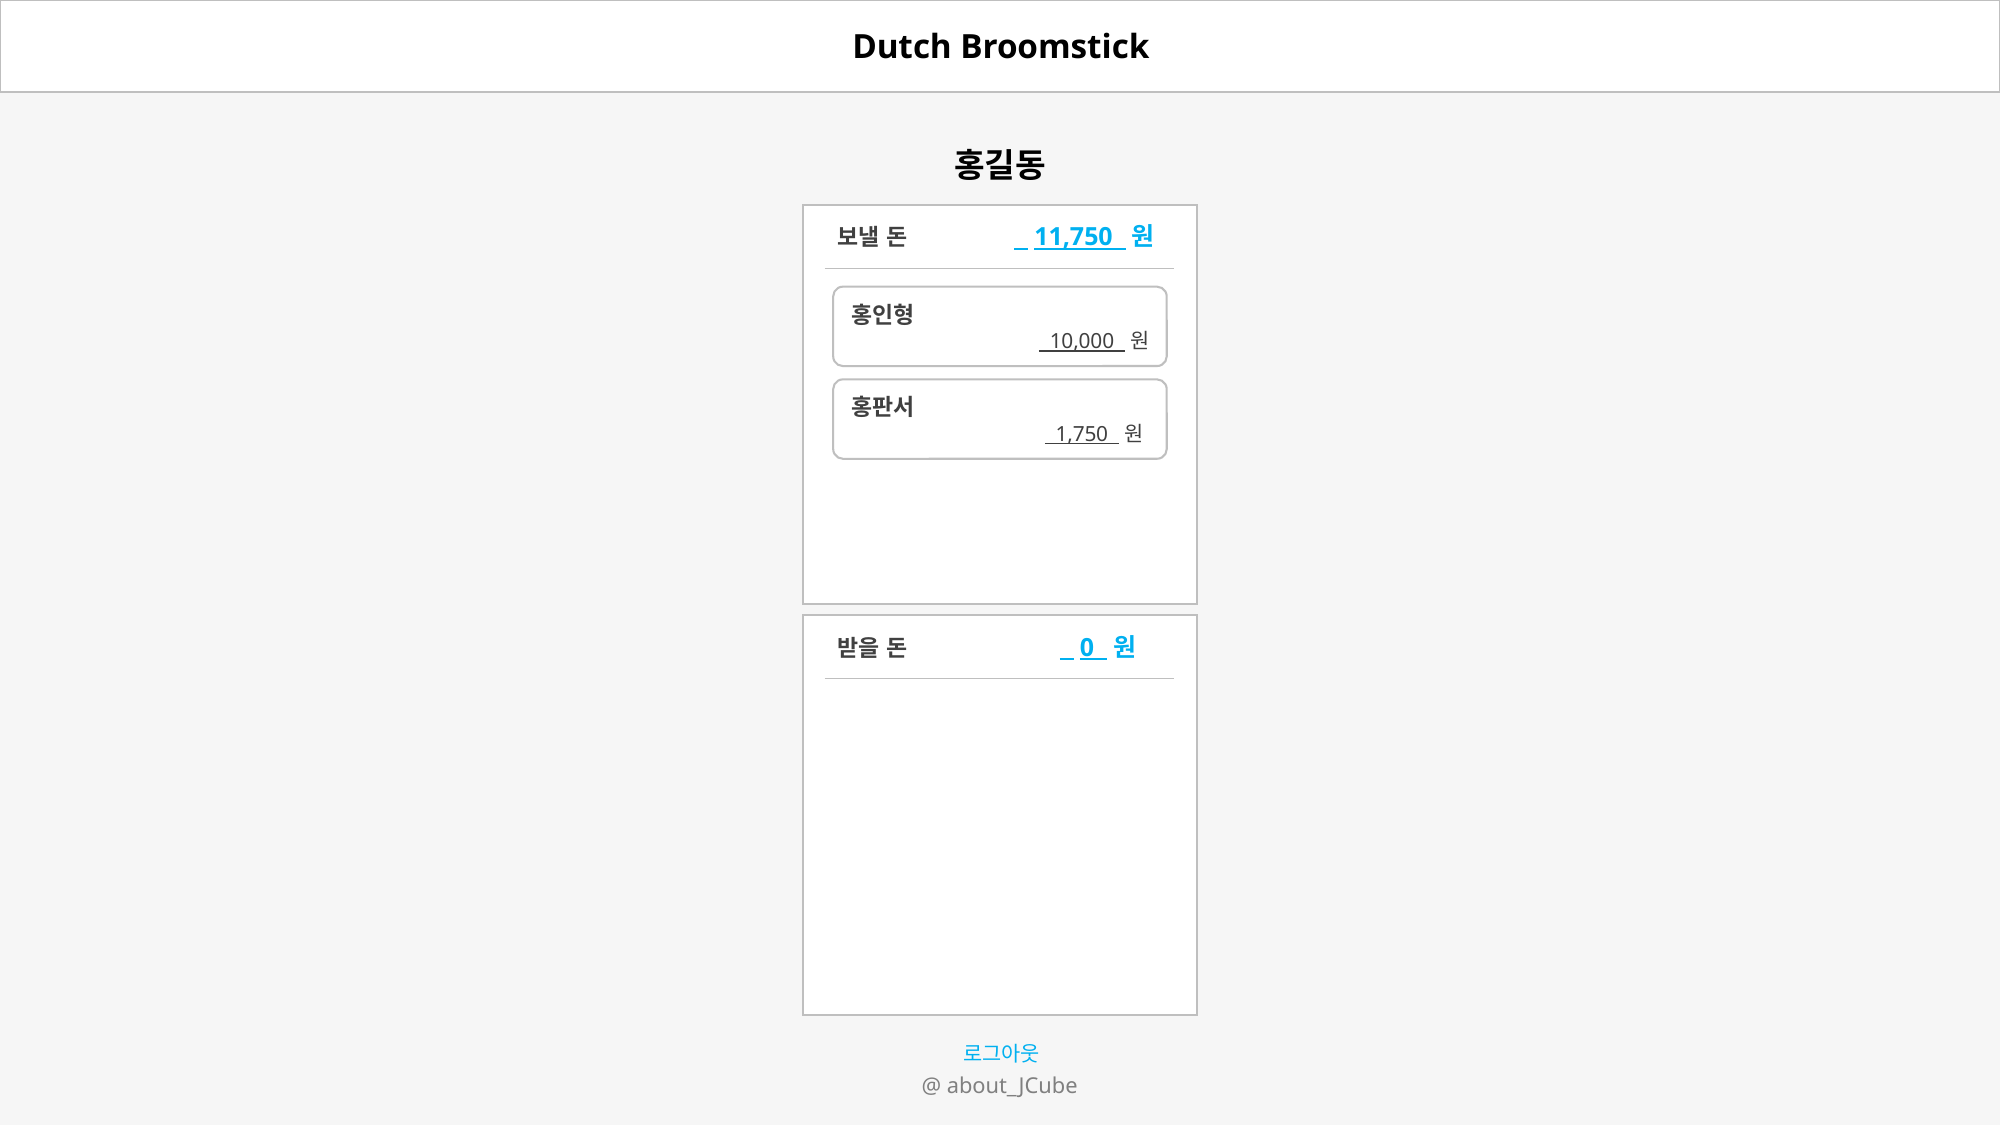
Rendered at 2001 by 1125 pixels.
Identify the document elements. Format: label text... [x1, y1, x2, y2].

text_box [0, 0, 2000, 93]
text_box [801, 614, 1198, 1015]
text_box 로그아웃 [948, 1033, 1054, 1063]
text_box 홍길동 [939, 137, 1061, 192]
text_box Dutch Broomstick [837, 18, 1165, 73]
text_box @ about_JCube [906, 1063, 1093, 1105]
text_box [801, 204, 1198, 605]
